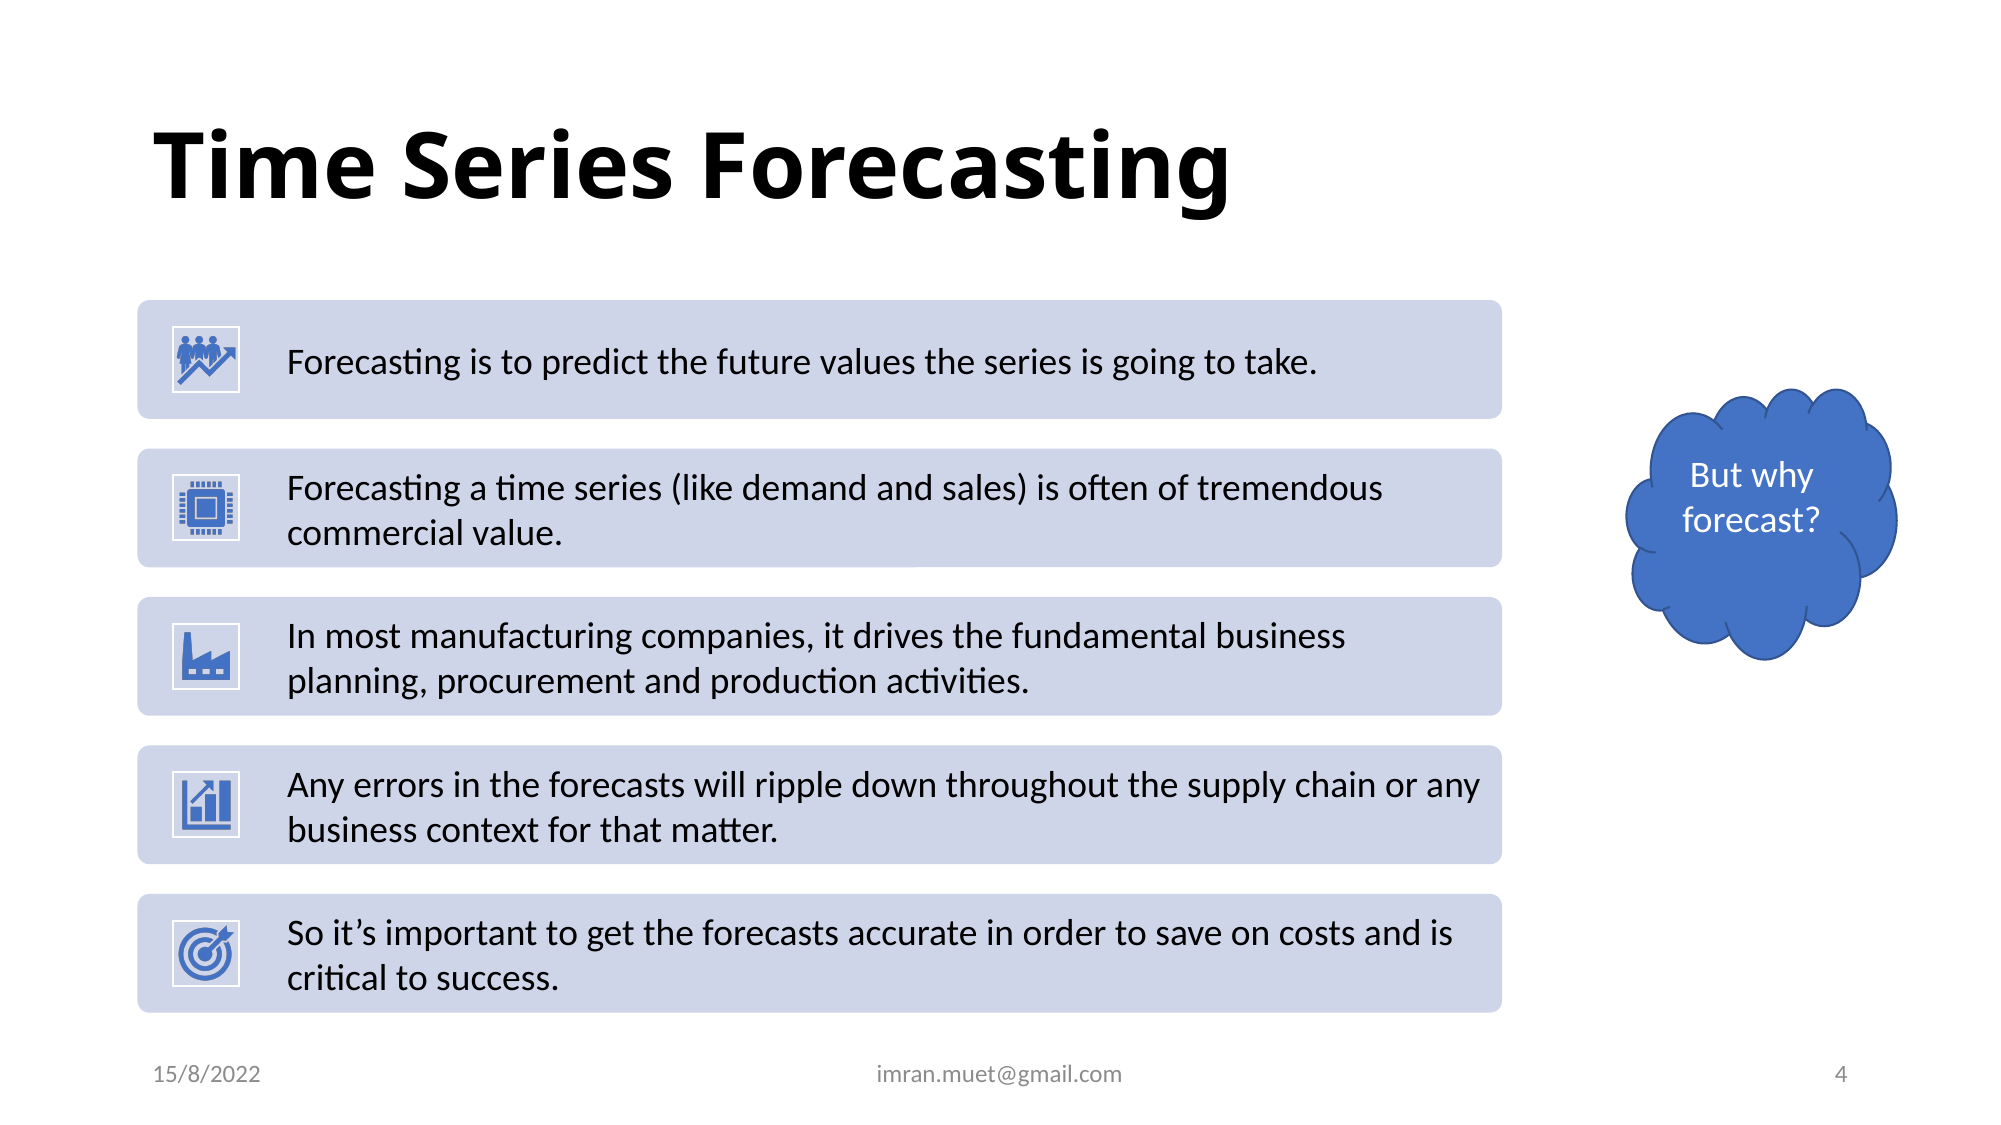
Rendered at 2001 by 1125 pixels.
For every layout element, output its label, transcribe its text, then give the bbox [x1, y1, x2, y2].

text_box But why forecast? [1625, 388, 1898, 661]
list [137, 299, 1503, 1014]
title Time Series Forecasting [137, 59, 1863, 278]
slide_number 4 [1412, 1042, 1863, 1103]
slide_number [137, 1042, 588, 1103]
footer imran.muet@gmail.com [662, 1042, 1338, 1103]
